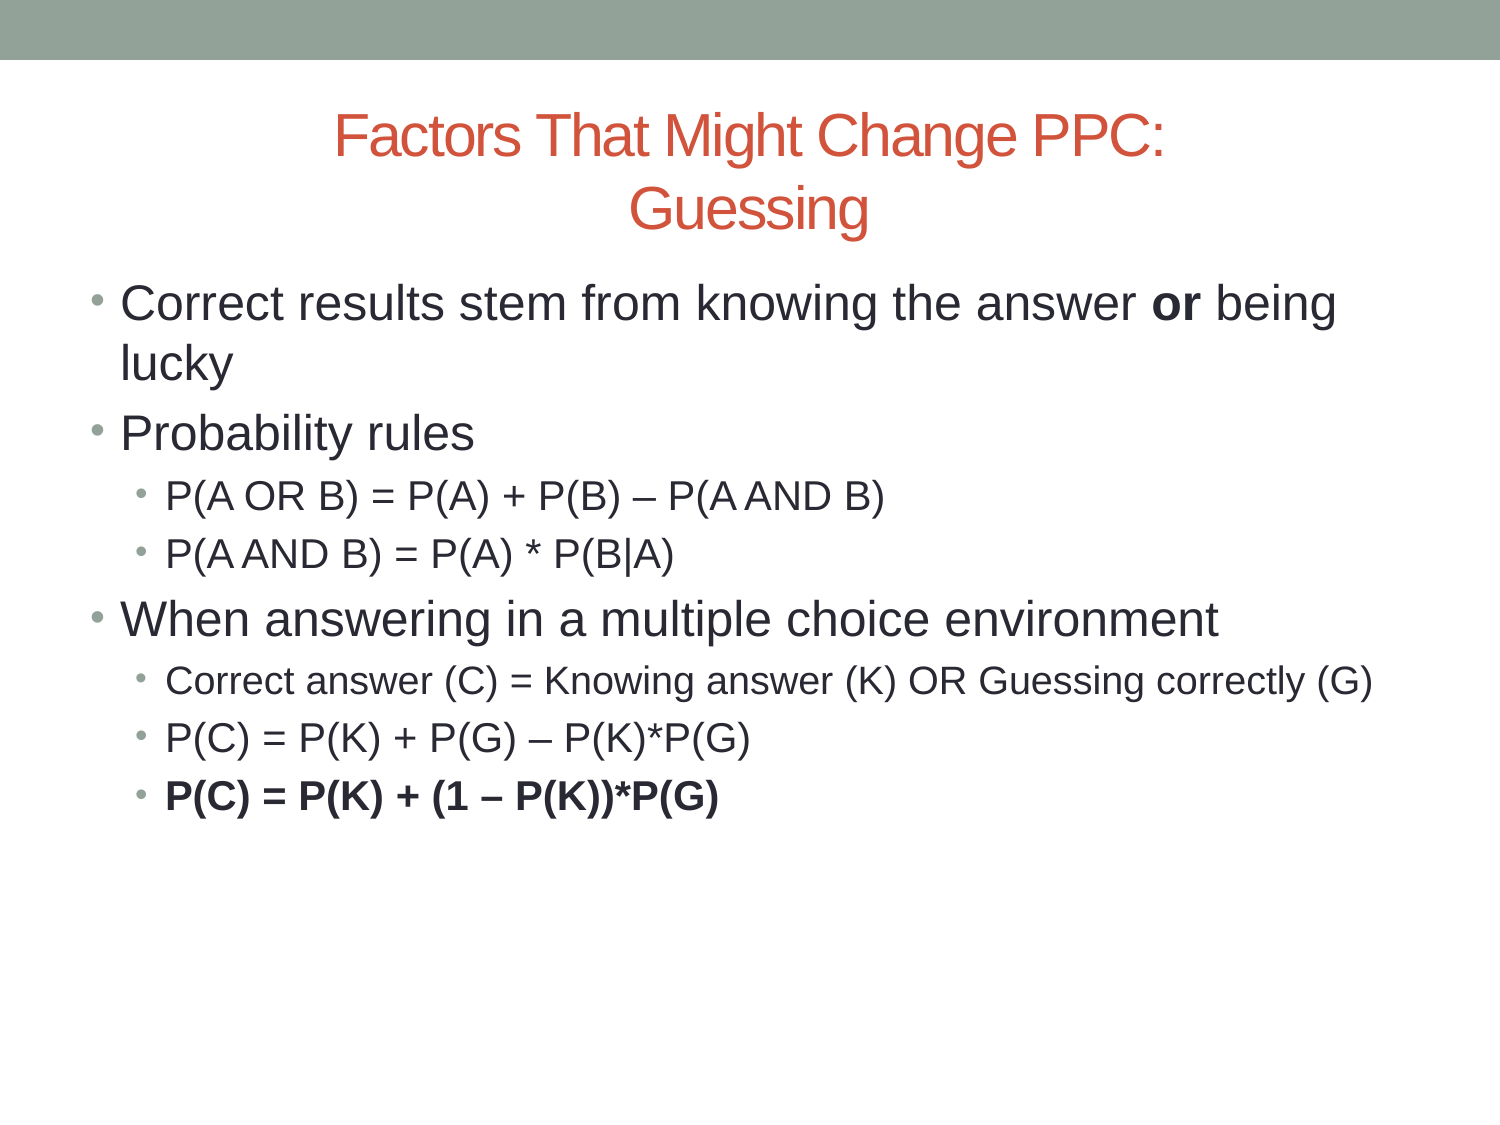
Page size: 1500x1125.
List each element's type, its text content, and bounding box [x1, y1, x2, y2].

title Factors That Might Change PPC: Guessing [75, 87, 1425, 250]
list Correct results stem from knowing the answer or being lucky Probability rules P(A OR B) = P(A) + P(B) – P(A AND B) P(A AND B) = P(A) * P(B|A) When answering in a multiple choice environment Correct answer (C) = Knowing answer (K) OR Guessing correctly (G) P(C) = P(K) + P(G) – P(K)*P(G) P(C) = P(K) + (1 – P(K))*P(G) [75, 262, 1425, 1063]
